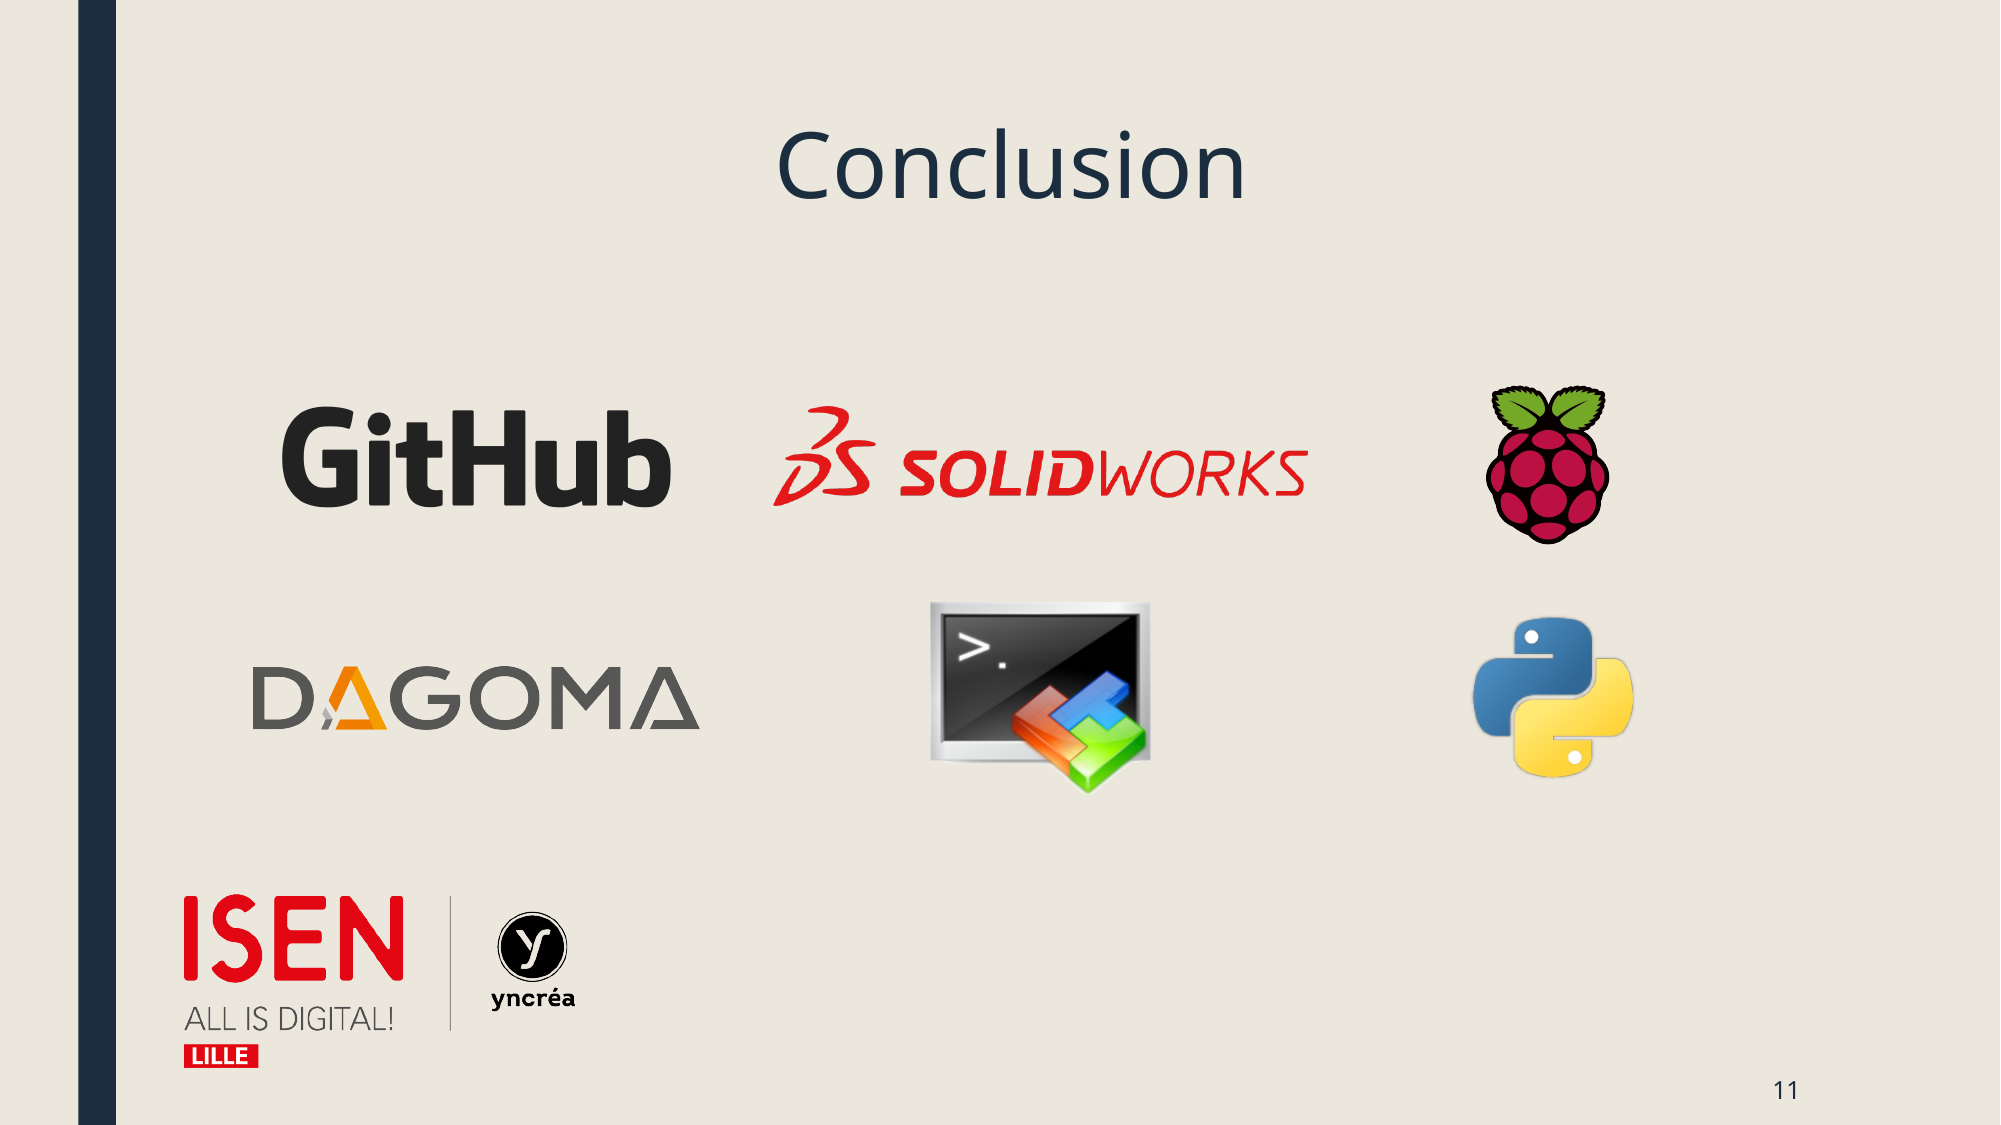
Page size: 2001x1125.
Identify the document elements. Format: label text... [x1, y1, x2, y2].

picture [253, 666, 700, 730]
title Conclusion [225, 112, 1800, 357]
picture [282, 406, 671, 508]
picture [1437, 582, 1670, 814]
picture [184, 894, 575, 1068]
slide_number 11 [1553, 1058, 1816, 1125]
picture [930, 602, 1151, 795]
picture [773, 406, 1308, 506]
picture [1437, 365, 1660, 563]
